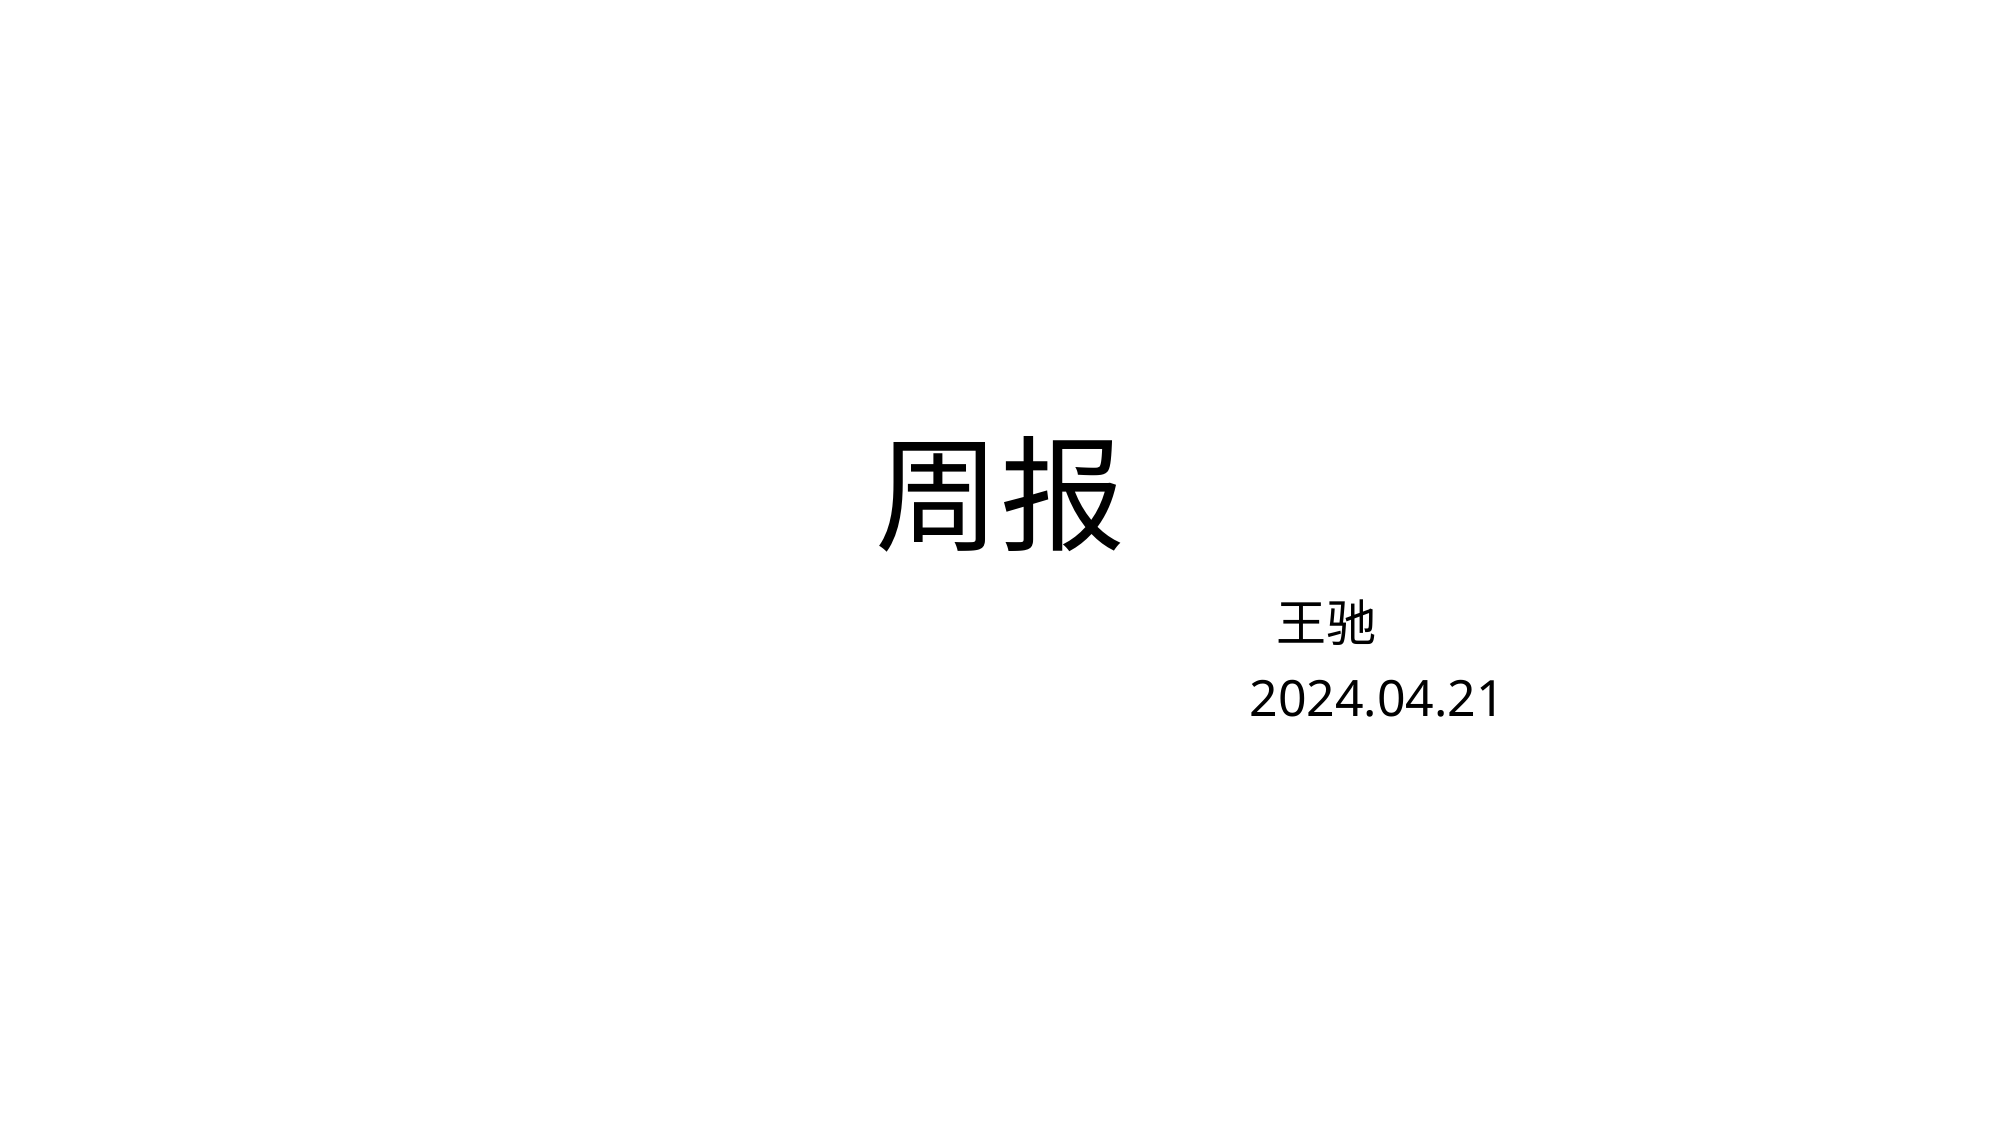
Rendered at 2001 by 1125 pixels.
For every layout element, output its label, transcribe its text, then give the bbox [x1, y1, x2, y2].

subtitle 王驰 2024.04.21 [249, 590, 1750, 863]
title 周报 [249, 184, 1750, 576]
